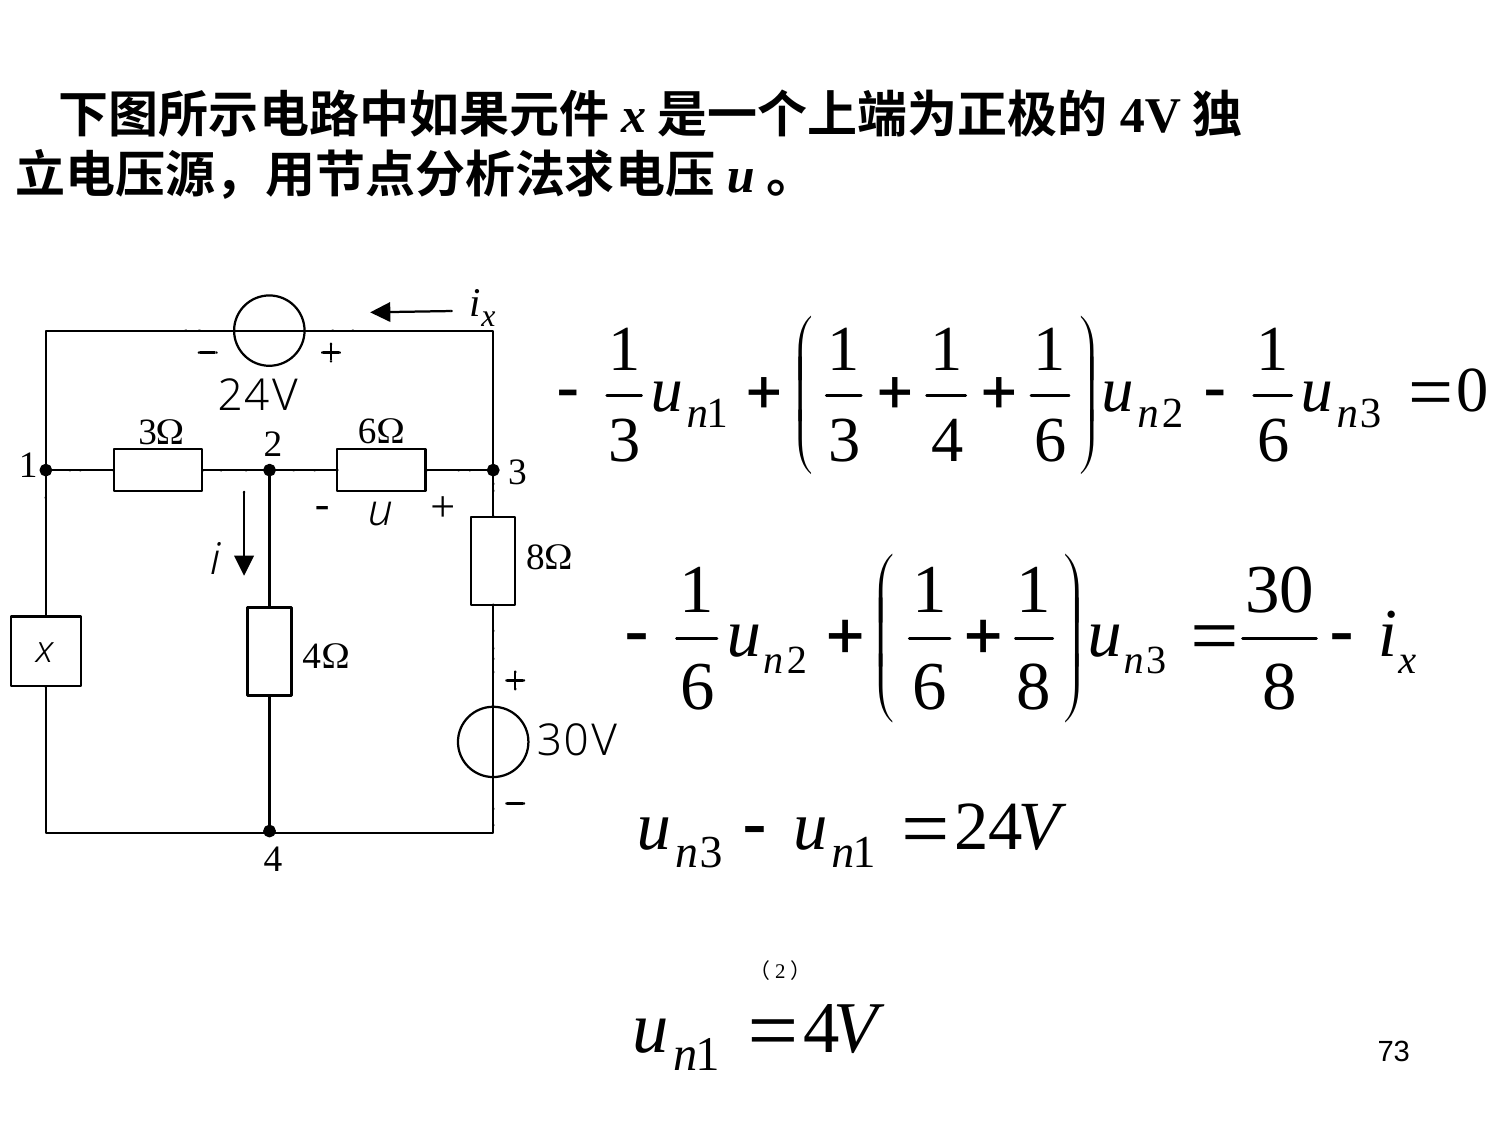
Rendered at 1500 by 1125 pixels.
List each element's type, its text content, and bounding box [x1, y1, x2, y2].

text_box 下图所示电路中如果元件x是一个上端为正极的4V独立电压源，用节点分析法求电压u。 [0, 75, 1258, 256]
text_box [615, 541, 1431, 737]
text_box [547, 303, 1499, 487]
text_box （2） [734, 937, 837, 977]
slide_number 73 [1074, 1024, 1426, 1103]
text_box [623, 978, 903, 1089]
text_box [628, 780, 1081, 885]
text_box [0, 268, 639, 886]
